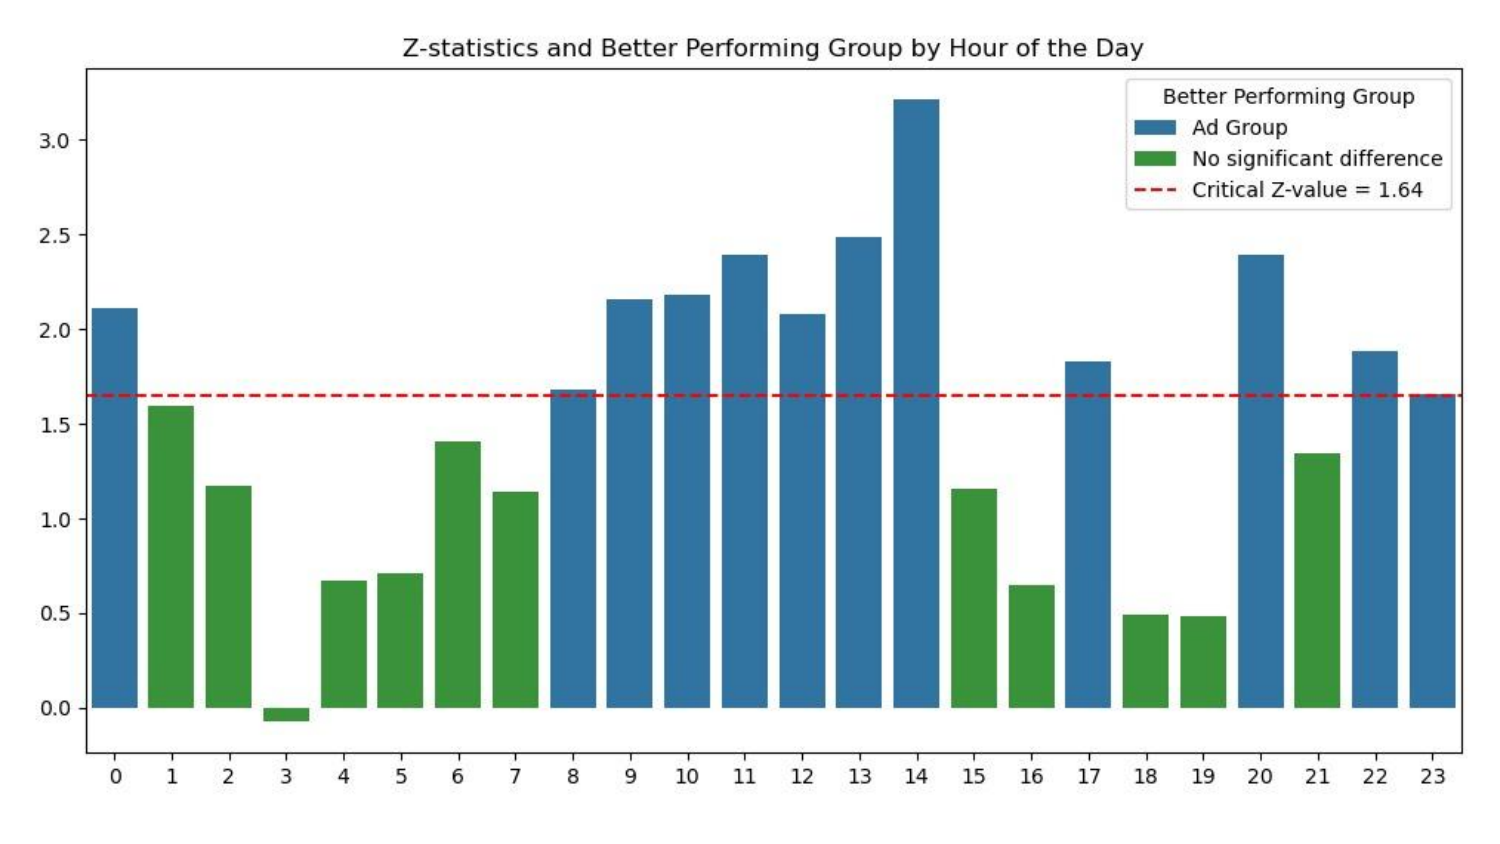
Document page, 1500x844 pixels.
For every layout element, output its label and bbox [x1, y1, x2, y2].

picture [24, 24, 1476, 803]
